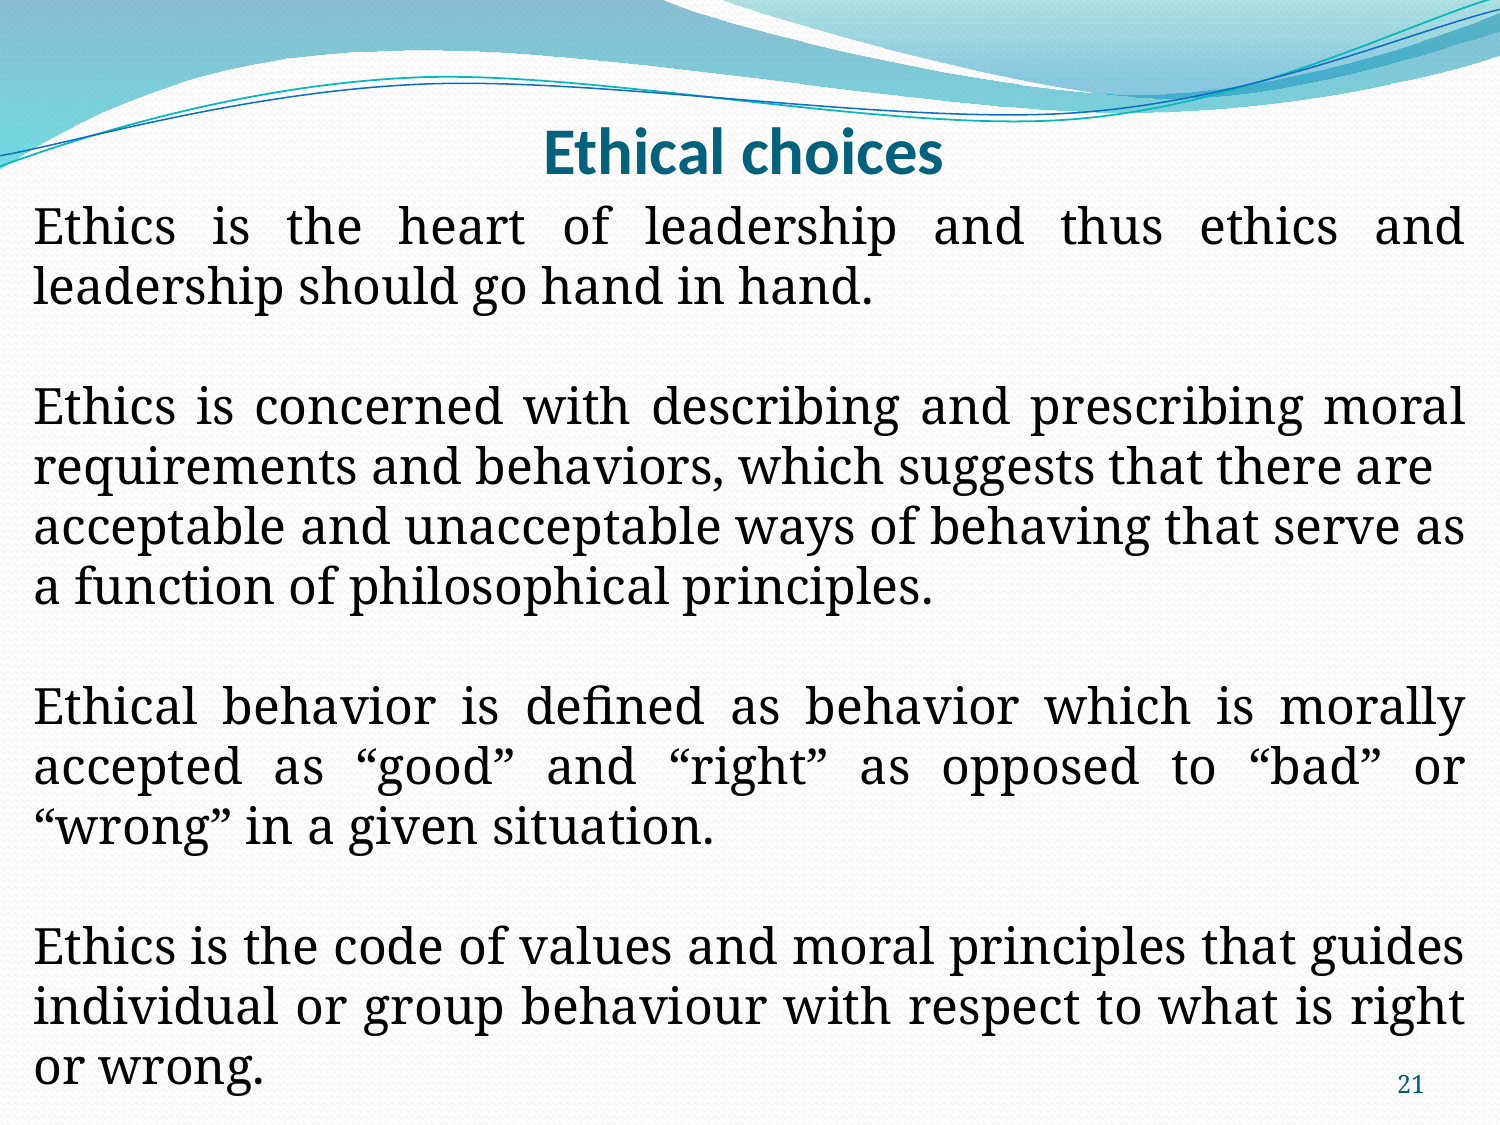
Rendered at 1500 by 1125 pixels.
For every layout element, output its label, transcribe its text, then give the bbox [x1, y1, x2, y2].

title Ethical choices [99, 99, 1388, 187]
text_box Ethics is the heart of leadership and thus ethics and leadership should go hand in hand. Ethics is concerned with describing and prescribing moral requirements and behaviors, which suggests that there are acceptable and unacceptable ways of behaving that serve as a function of philosophical principles. Ethical behavior is defined as behavior which is morally accepted as “good” and “right” as opposed to “bad” or “wrong” in a given situation. Ethics is the code of values and moral principles that guides individual or group behaviour with respect to what is right or wrong. [18, 187, 1481, 1103]
